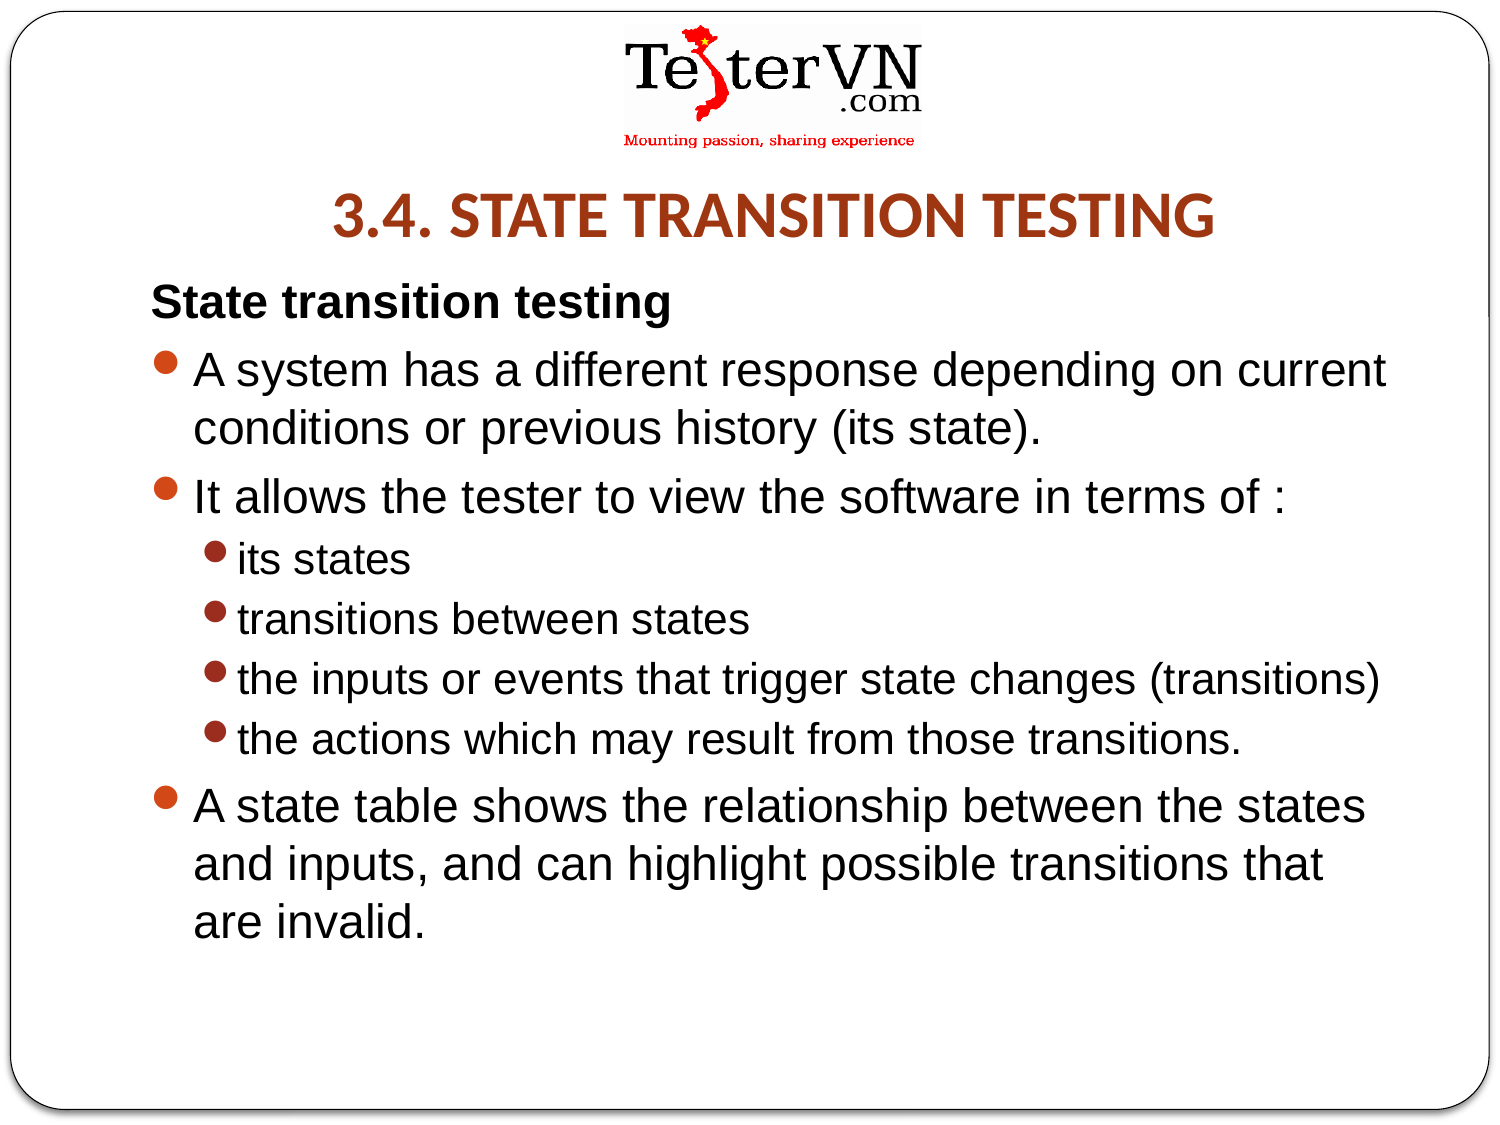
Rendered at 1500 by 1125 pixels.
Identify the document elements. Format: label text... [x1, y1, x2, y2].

title 3.4. STATE TRANSITION TESTING [135, 78, 1411, 262]
list State transition testing A system has a different response depending on current conditions or previous history (its state). It allows the tester to view the software in terms of : its states transitions between states the inputs or events that trigger state changes (transitions) the actions which may result from those transitions. A state table shows the relationship between the states and inputs, and can highlight possible transitions that are invalid. [135, 262, 1411, 1013]
picture [624, 24, 923, 151]
